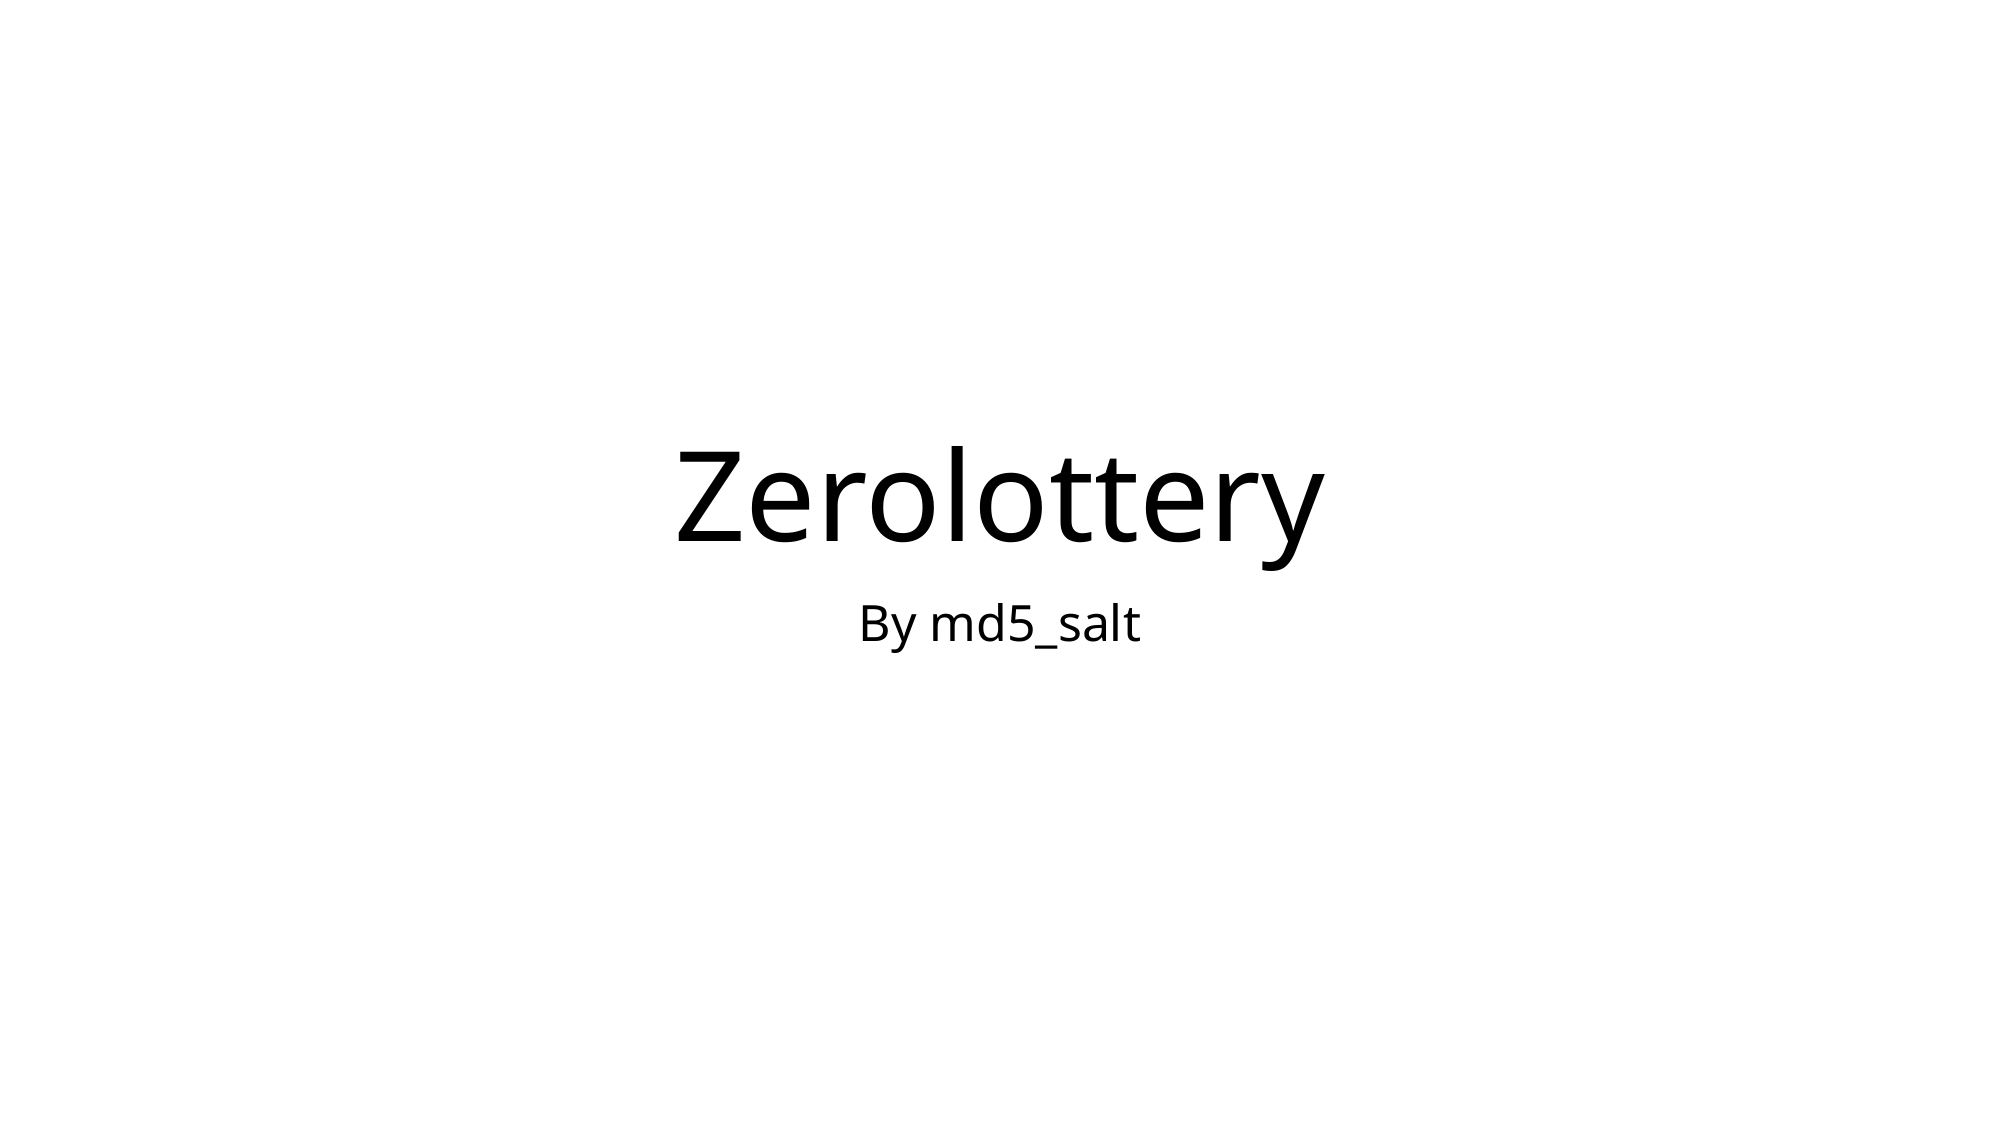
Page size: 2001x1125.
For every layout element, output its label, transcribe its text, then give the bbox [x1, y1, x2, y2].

title Zerolottery [249, 184, 1750, 576]
subtitle By md5_salt [249, 590, 1750, 863]
